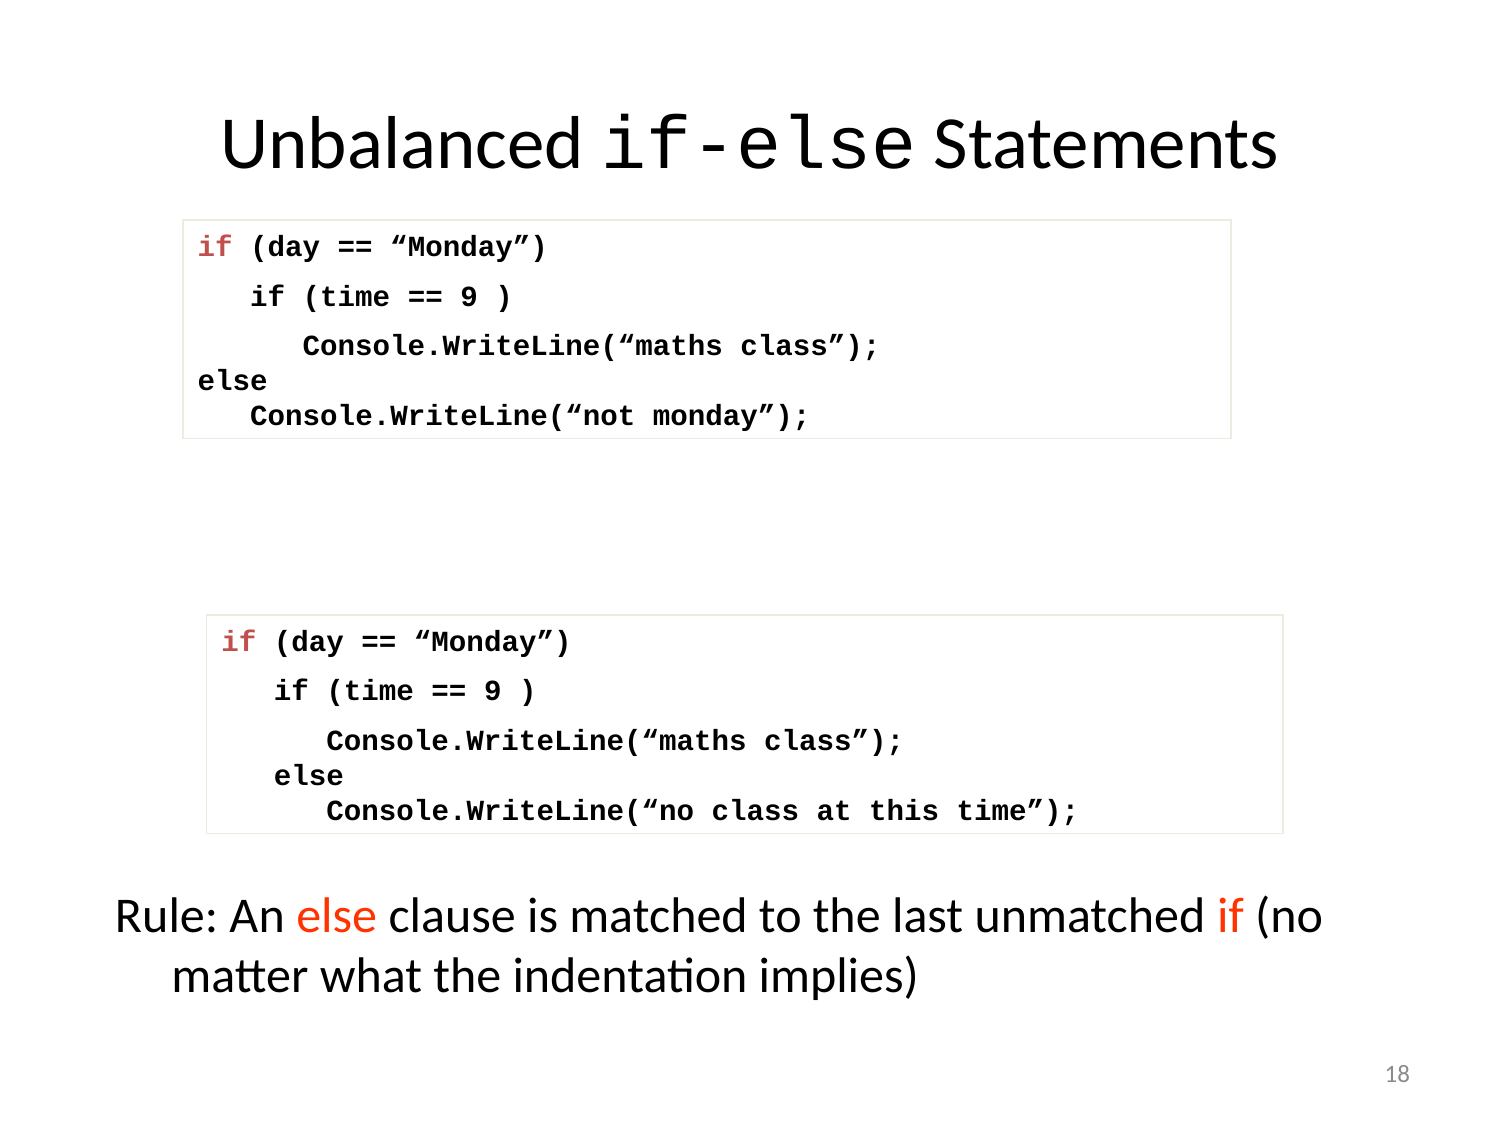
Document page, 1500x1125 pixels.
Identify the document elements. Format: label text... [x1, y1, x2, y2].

slide_number 18 [1074, 1050, 1425, 1103]
list Rule: An else clause is matched to the last unmatched if (no matter what the indentation implies) [99, 875, 1438, 1050]
text_box if (day == “Monday”) if (time == 9 ) Console.WriteLine(“maths class”); else Console.WriteLine(“no class at this time”); [206, 614, 1284, 834]
title Unbalanced if-else Statements [75, 45, 1425, 233]
text_box if (day == “Monday”) if (time == 9 ) Console.WriteLine(“maths class”); else Console.WriteLine(“not monday”); [182, 219, 1231, 439]
